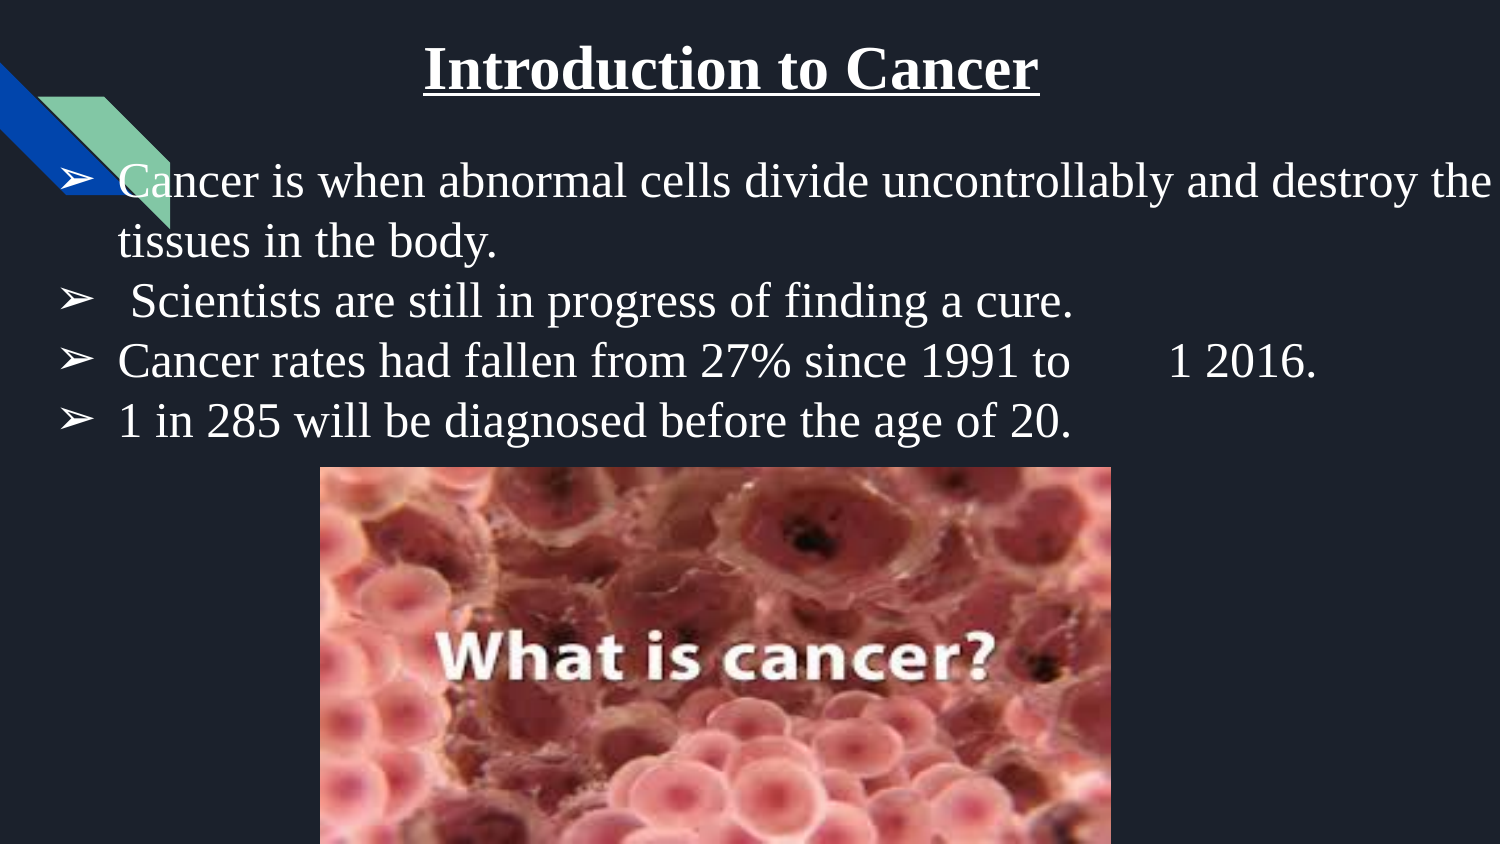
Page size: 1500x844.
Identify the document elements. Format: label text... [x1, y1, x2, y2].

title Introduction to Cancer [408, 11, 1073, 132]
picture [319, 467, 1111, 844]
list Cancer is when abnormal cells divide uncontrollably and destroy the tissues in the body. Scientists are still in progress of finding a cure. Cancer rates had fallen from 27% since 1991 to 1 2016. 1 in 285 will be diagnosed before the age of 20. [27, 132, 1500, 844]
